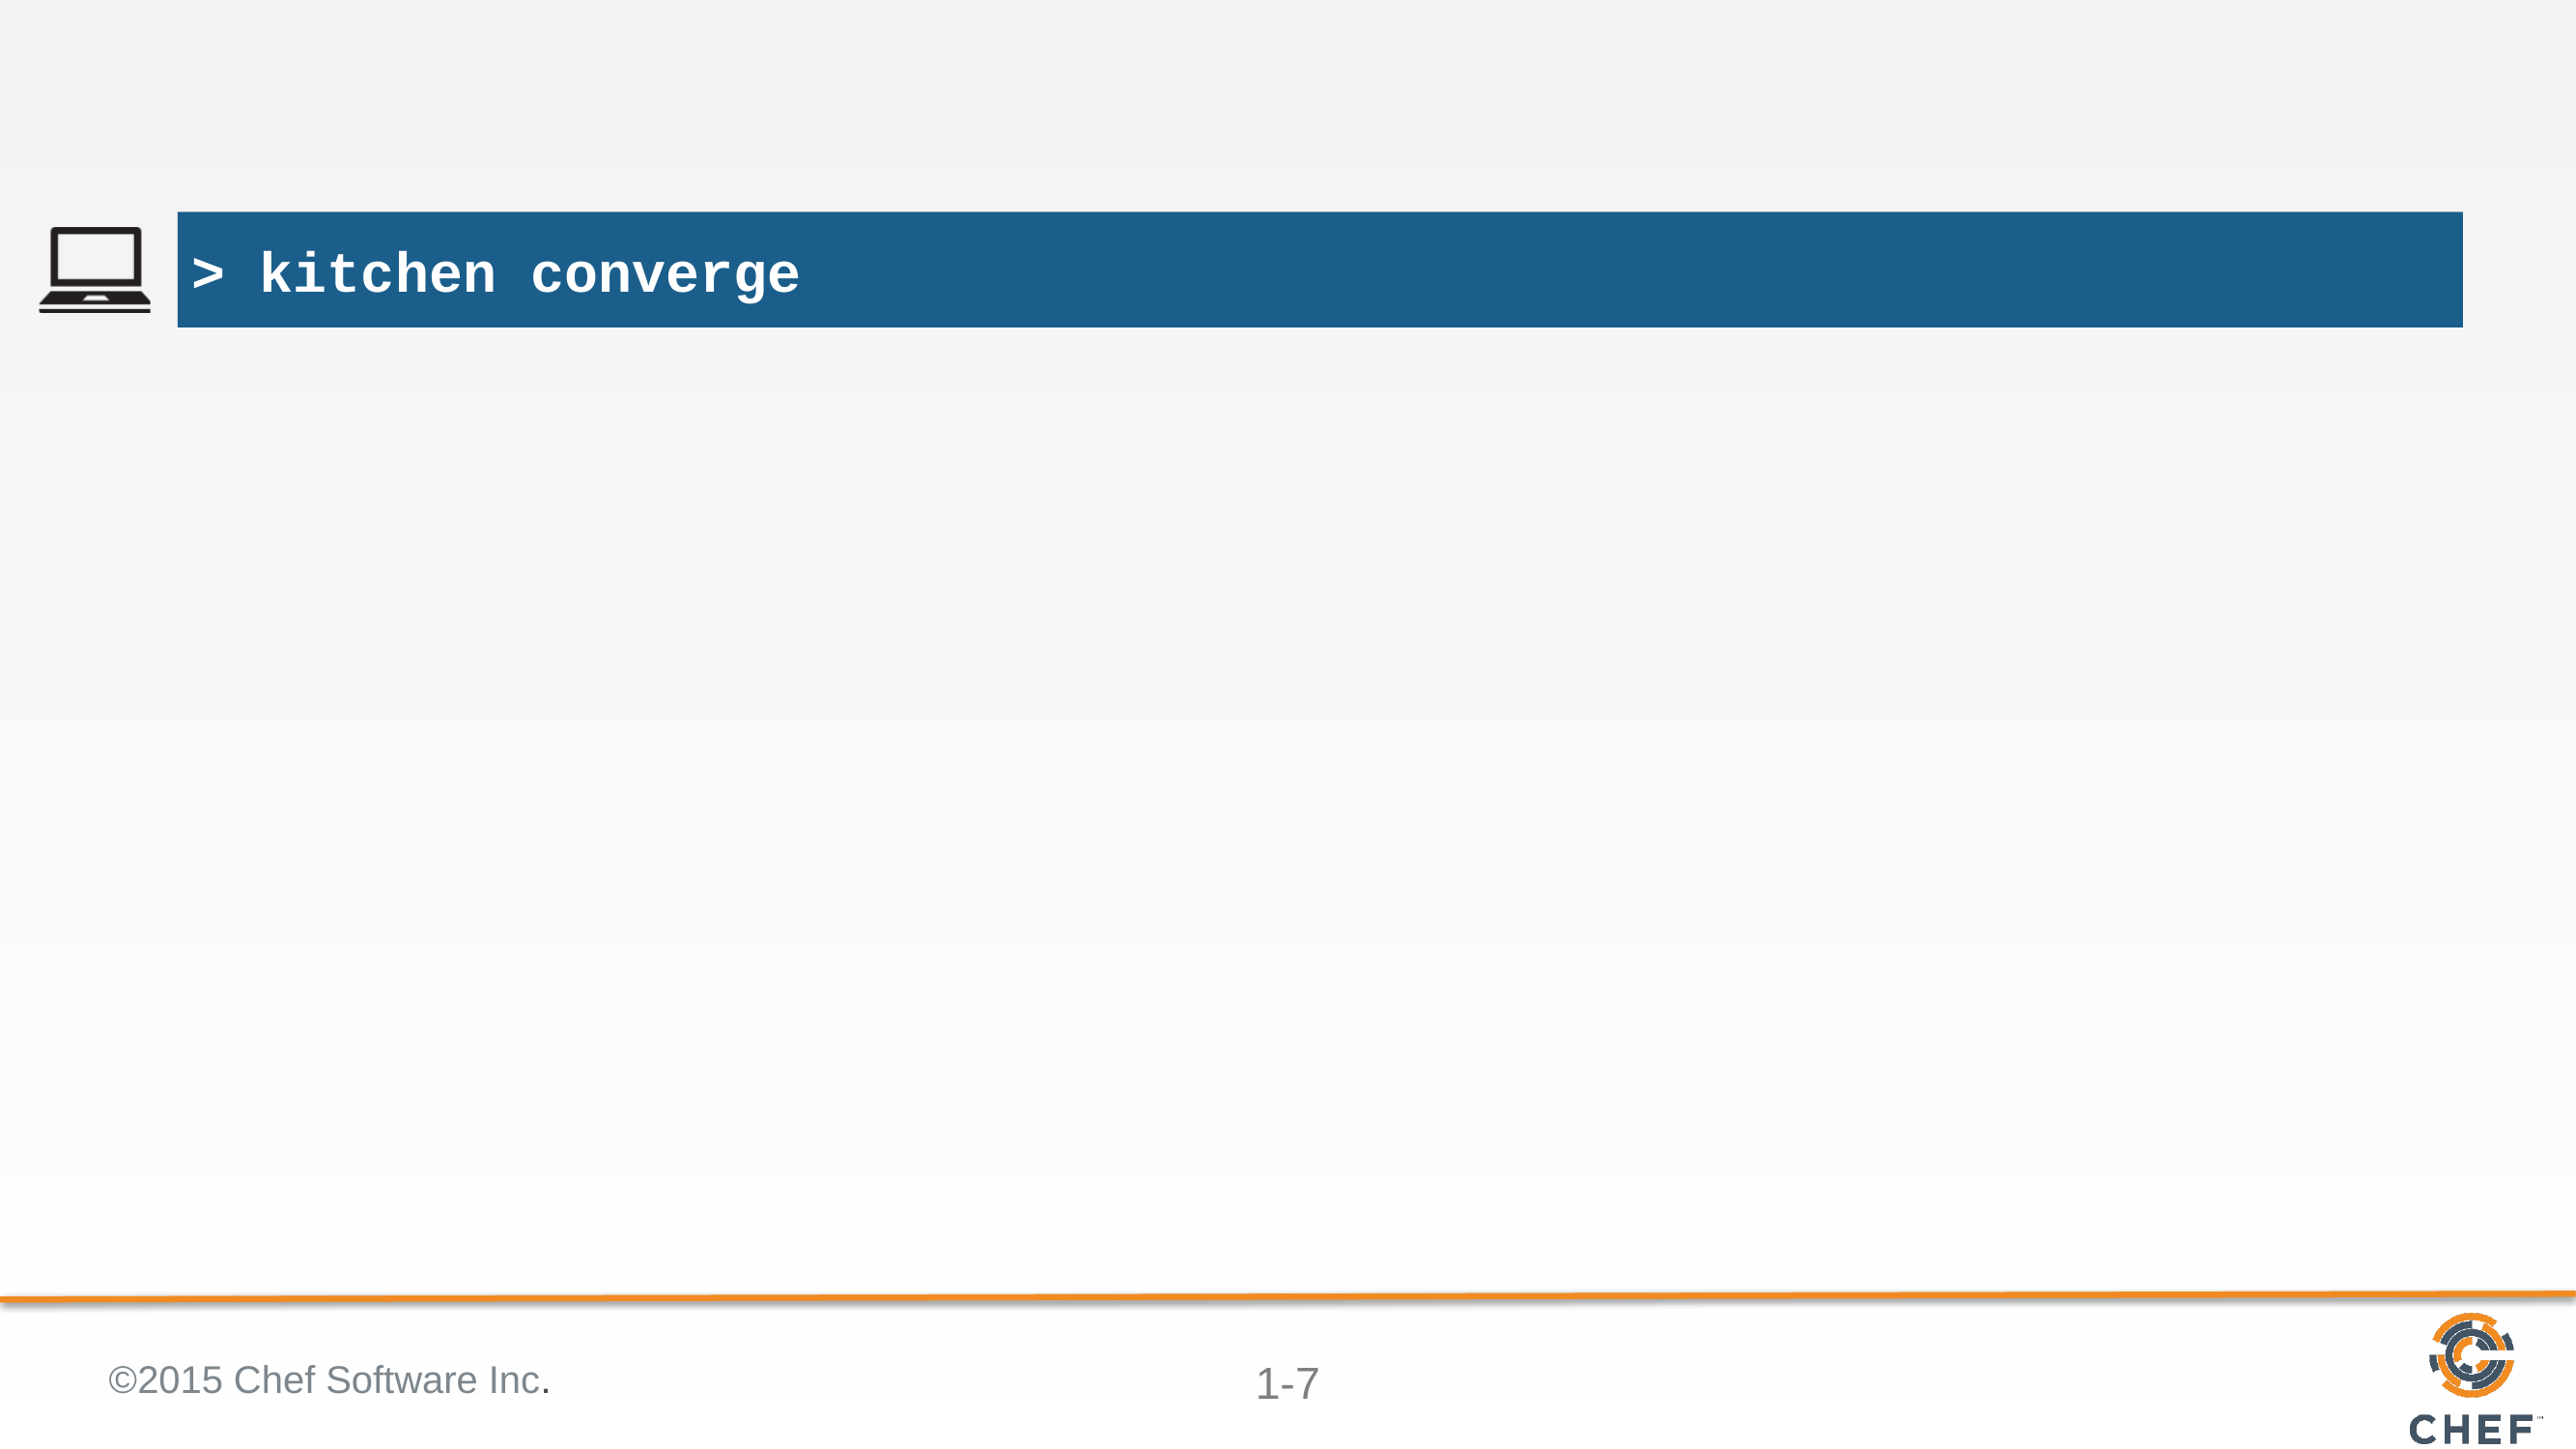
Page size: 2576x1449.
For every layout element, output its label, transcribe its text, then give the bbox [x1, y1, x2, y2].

list > kitchen converge [177, 212, 2463, 327]
picture [2399, 1297, 2551, 1449]
